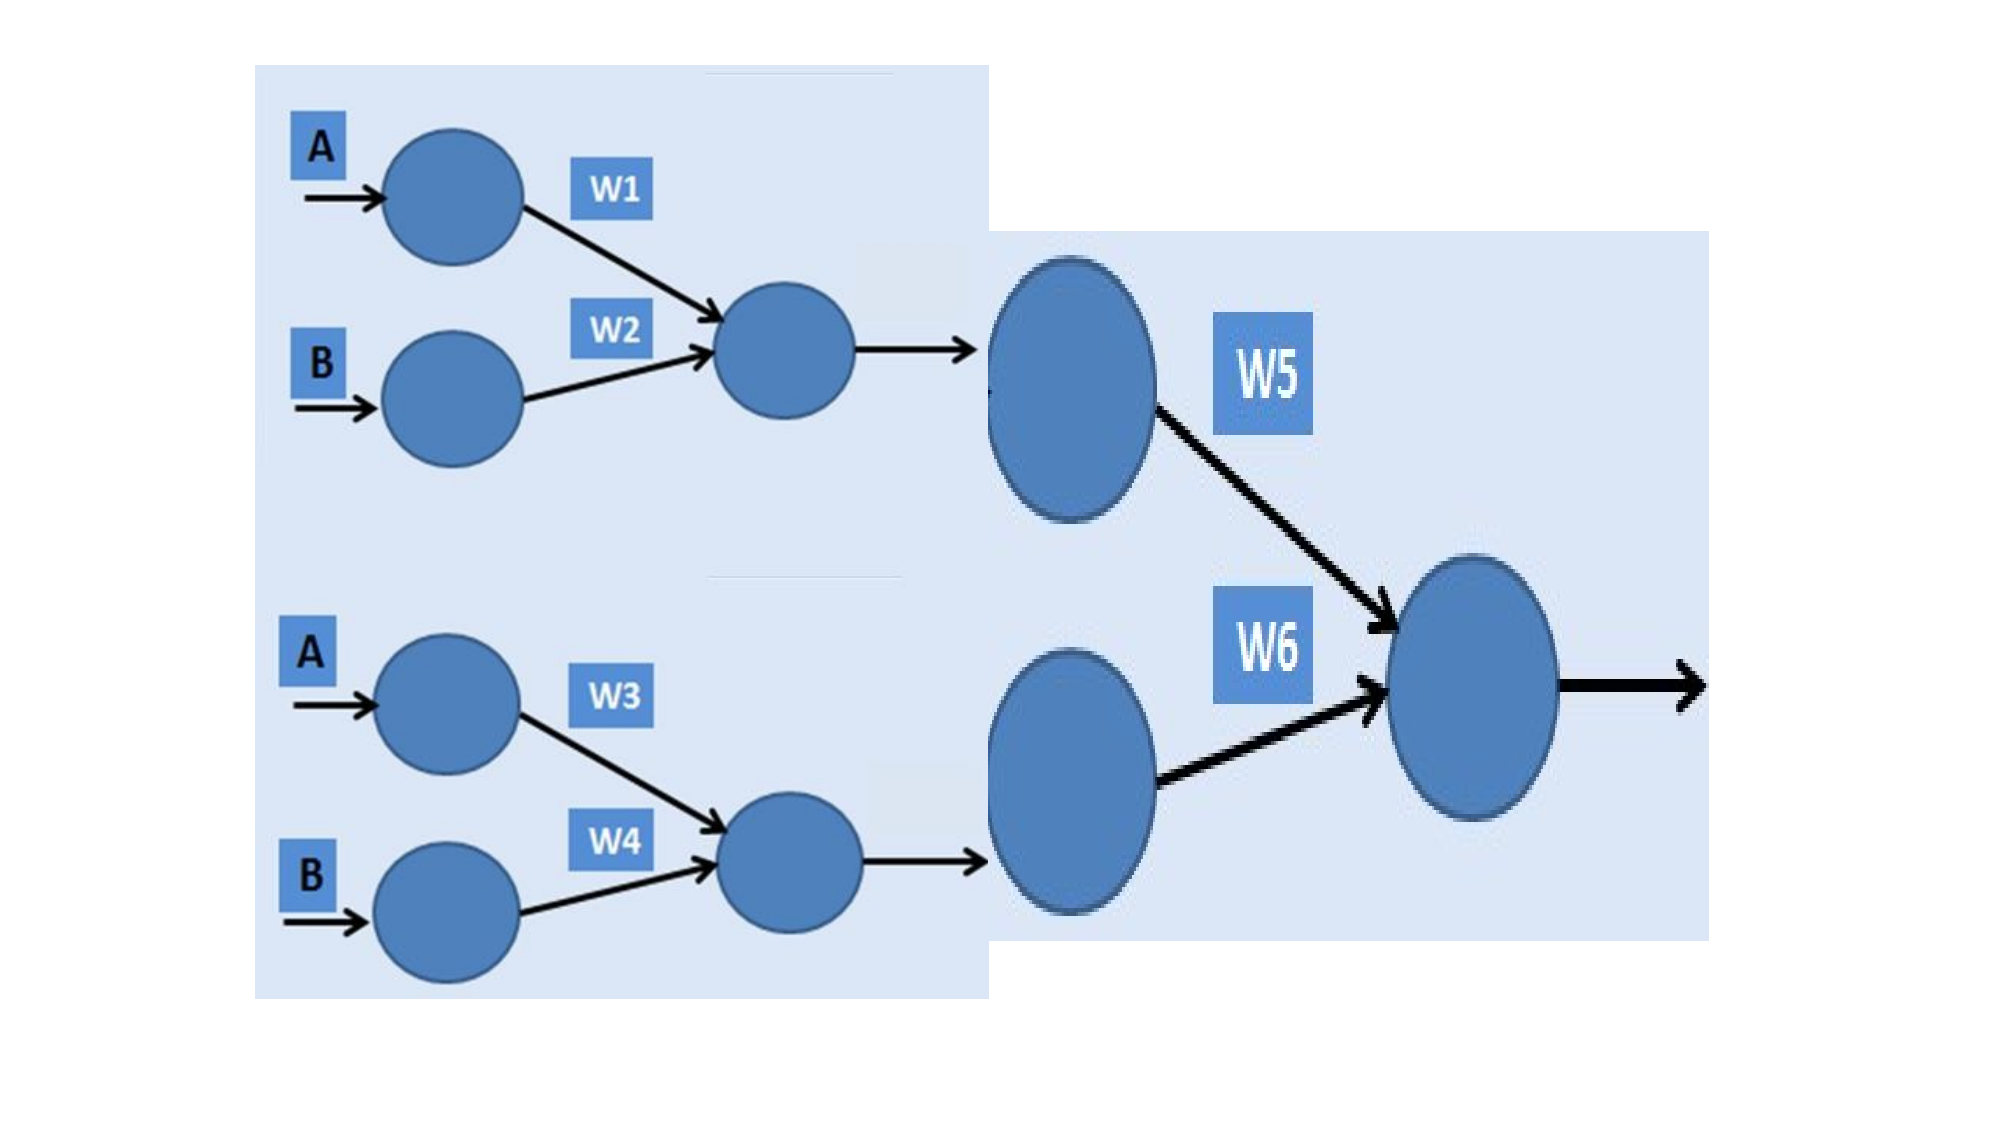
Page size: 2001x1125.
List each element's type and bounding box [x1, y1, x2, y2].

text_box [255, 65, 1709, 1000]
